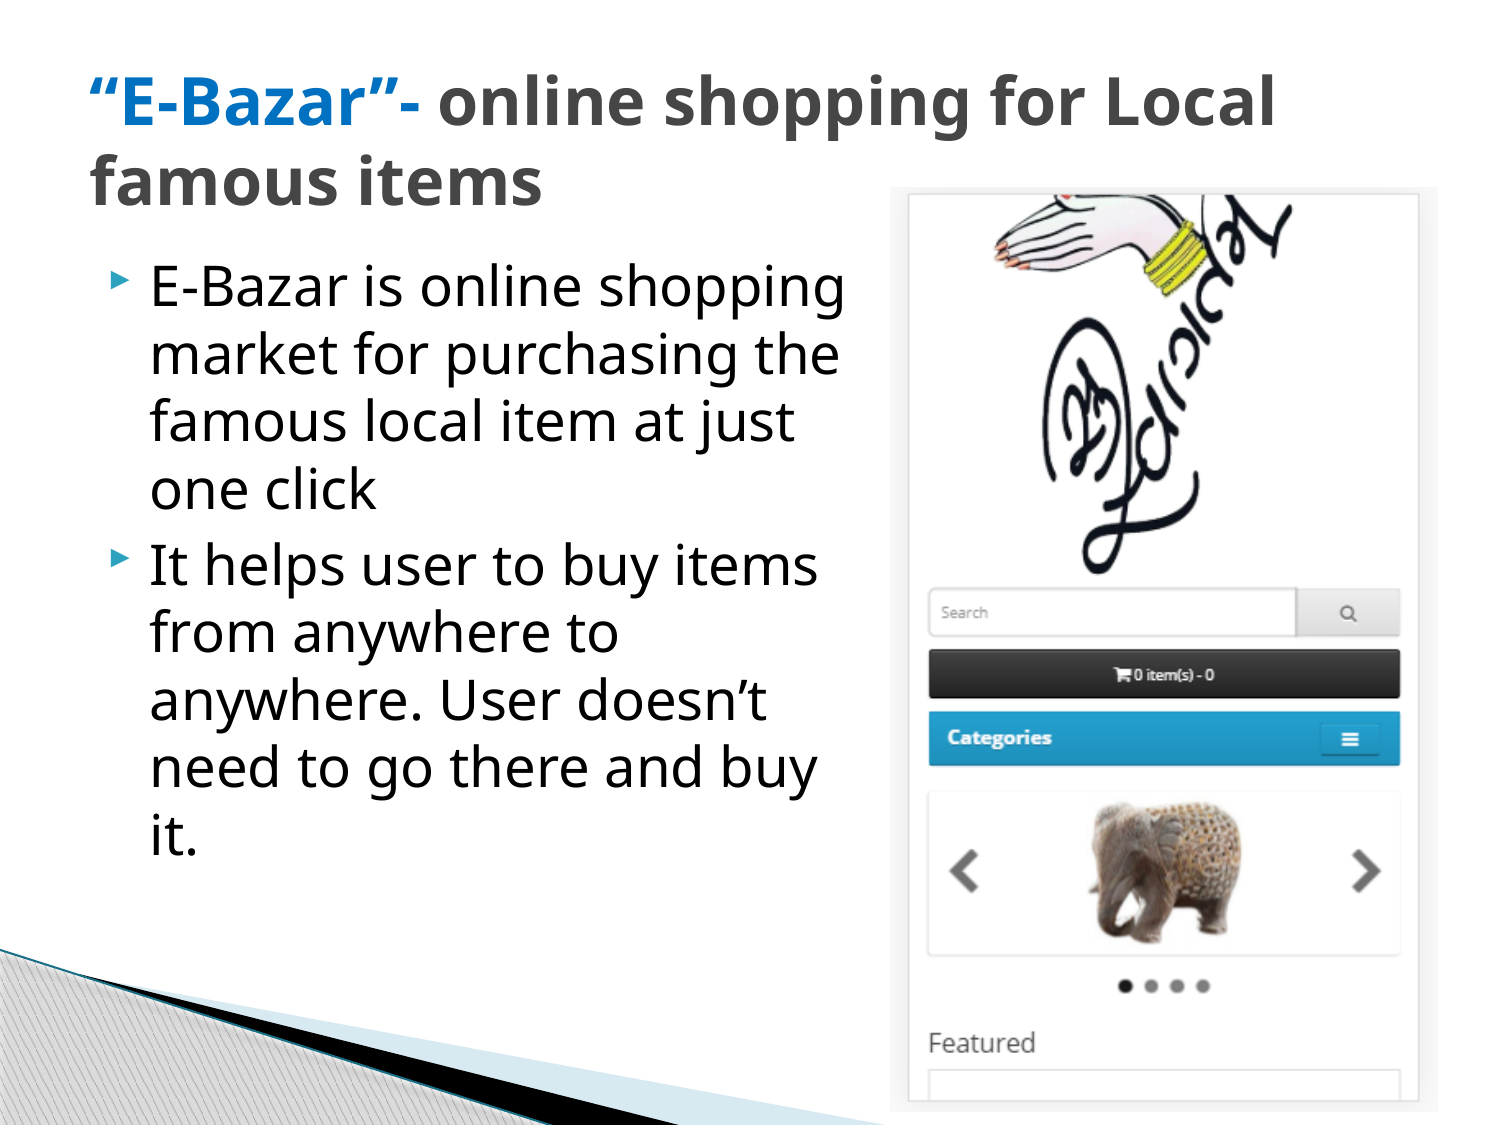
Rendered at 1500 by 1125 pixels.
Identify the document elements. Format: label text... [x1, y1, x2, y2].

picture [890, 187, 1438, 1112]
title “E-Bazar”- online shopping for Local famous items [75, 45, 1425, 233]
list E-Bazar is online shopping market for purchasing the famous local item at just one click It helps user to buy items from anywhere to anywhere. User doesn’t need to go there and buy it. [75, 243, 879, 986]
